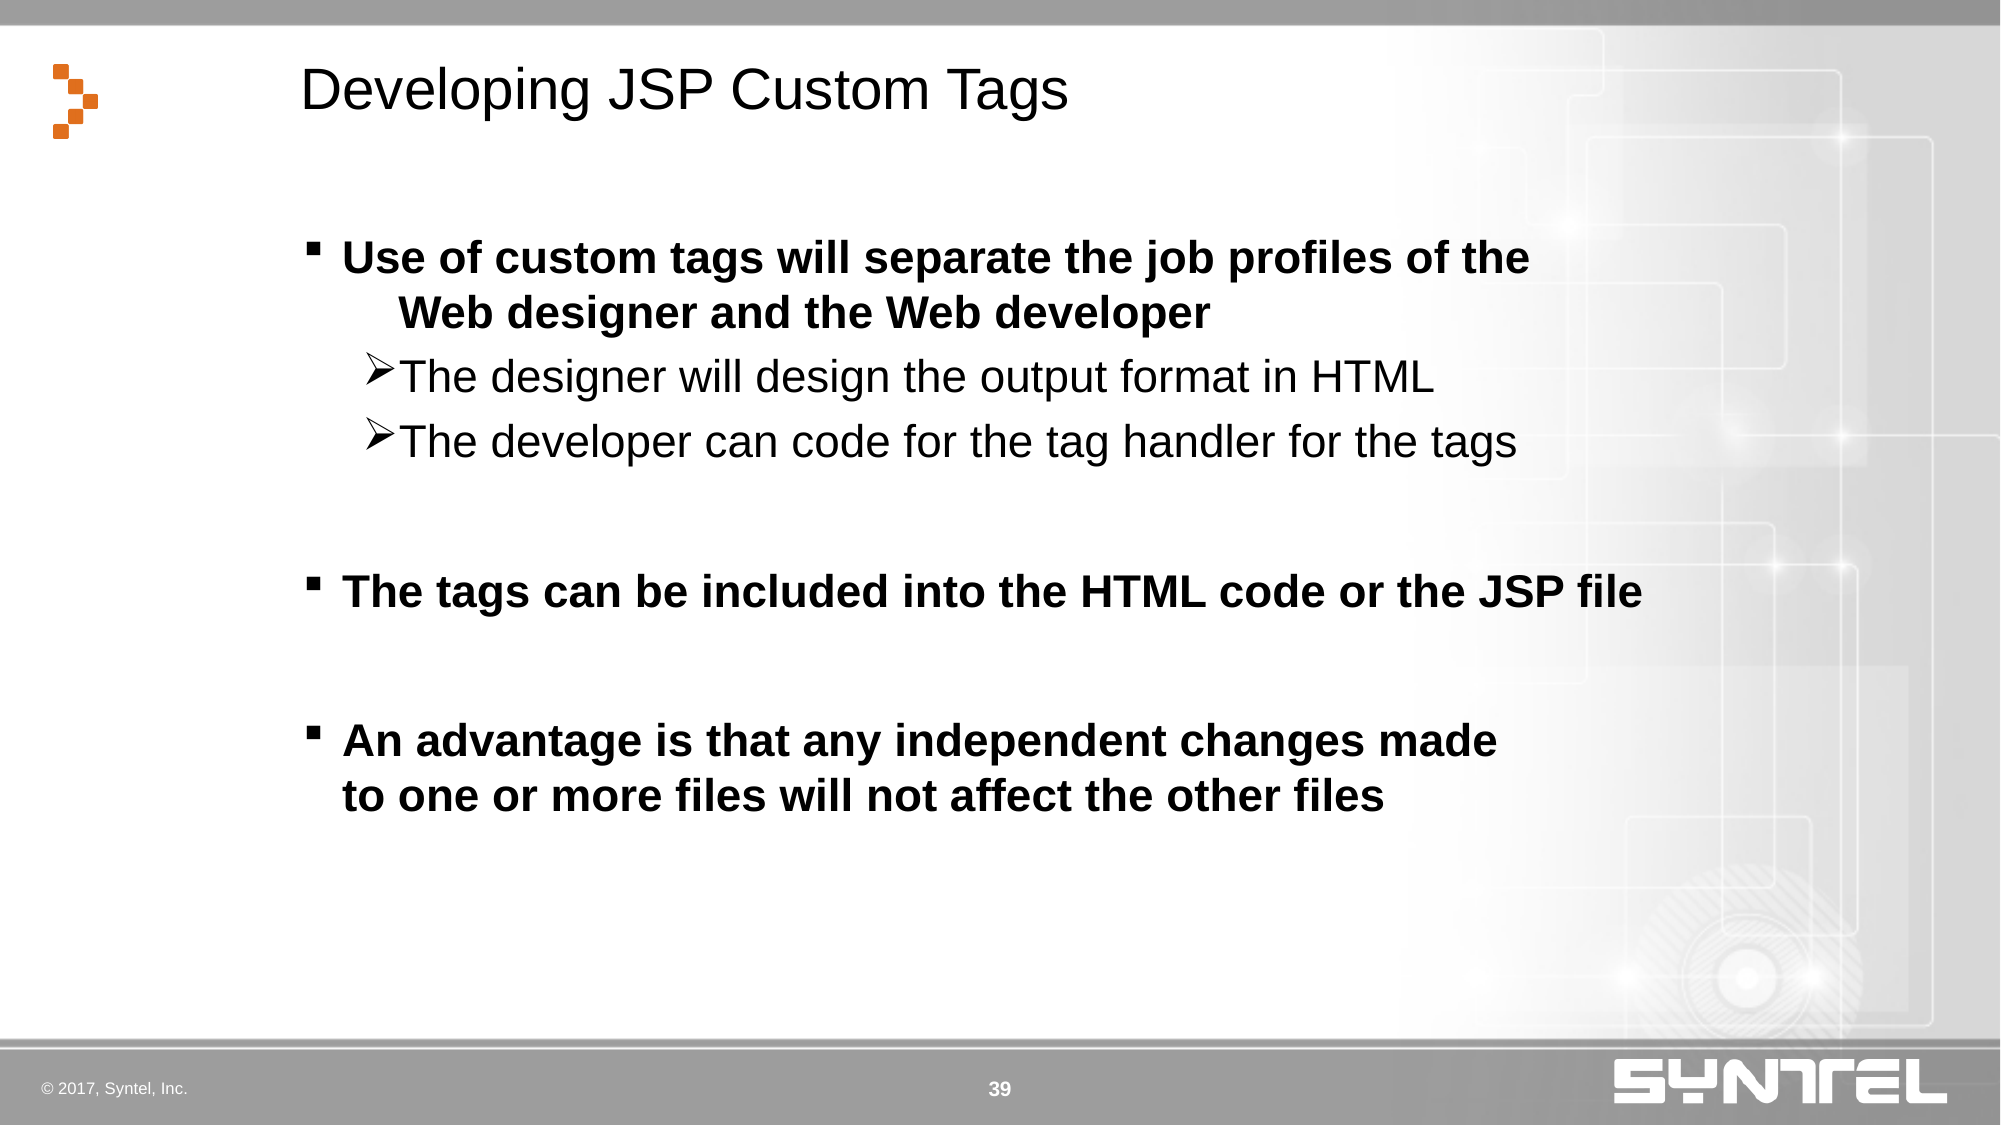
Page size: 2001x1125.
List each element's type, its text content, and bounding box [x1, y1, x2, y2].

title Developing JSP Custom Tags [285, 29, 1486, 143]
picture [0, 0, 2001, 1125]
list Use of custom tags will separate the job profiles of the Web designer and the Web developer The designer will design the output format in HTML The developer can code for the tag handler for the tags The tags can be included into the HTML code or the JSP file An advantage is that any independent changes made to one or more files will not affect the other files [280, 154, 1702, 1000]
